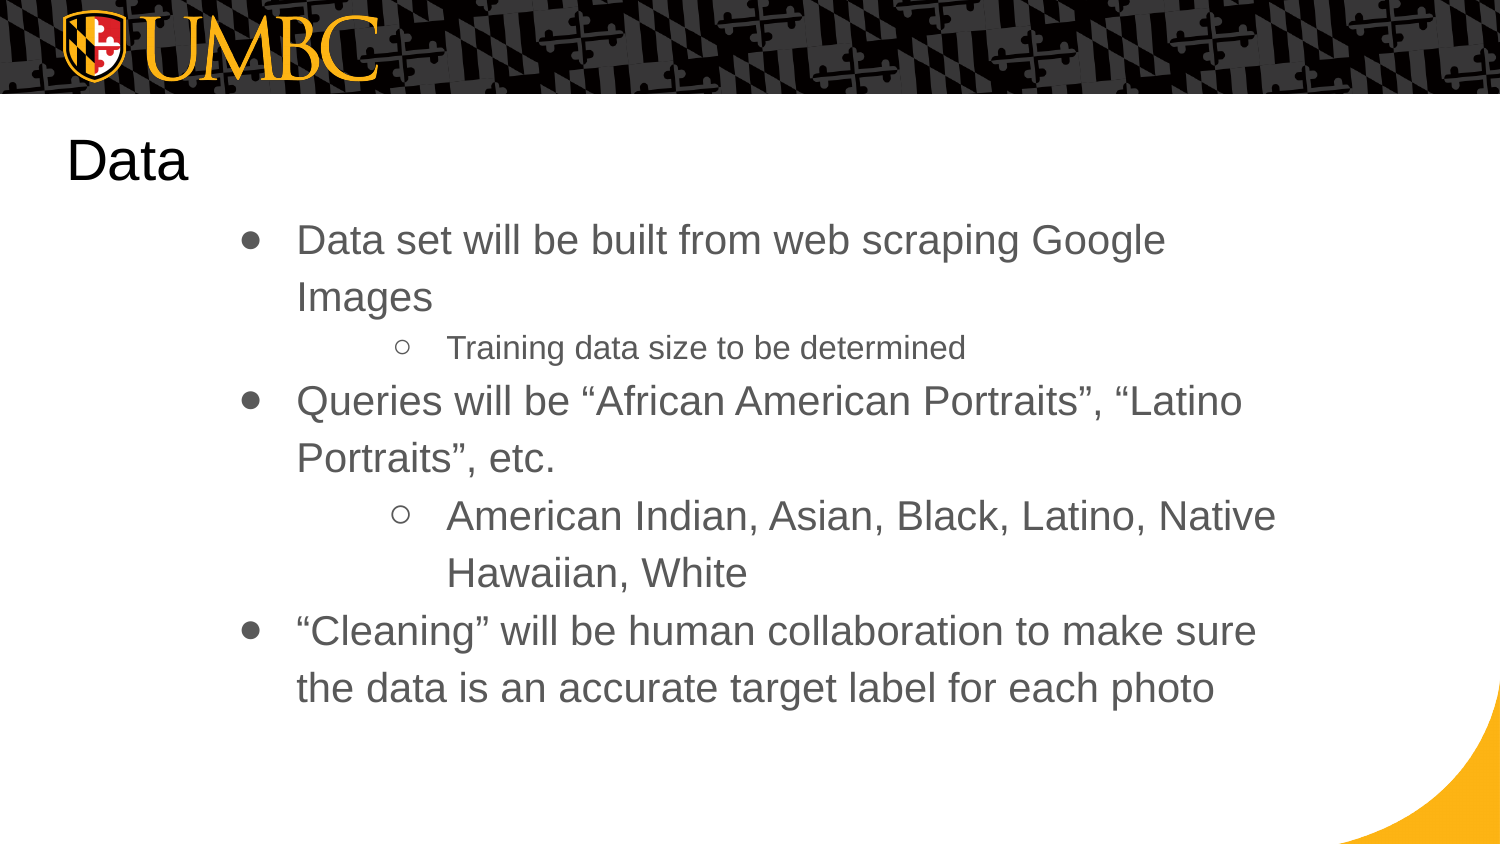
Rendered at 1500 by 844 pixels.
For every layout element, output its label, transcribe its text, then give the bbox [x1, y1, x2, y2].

title Data [51, 106, 1449, 201]
picture [0, 0, 1500, 94]
picture [1338, 679, 1500, 844]
list Data set will be built from web scraping Google Images Training data size to be determined Queries will be “African American Portraits”, “Latino Portraits”, etc. American Indian, Asian, Black, Latino, Native Hawaiian, White “Cleaning” will be human collaboration to make sure the data is an accurate target label for each photo [206, 190, 1294, 751]
